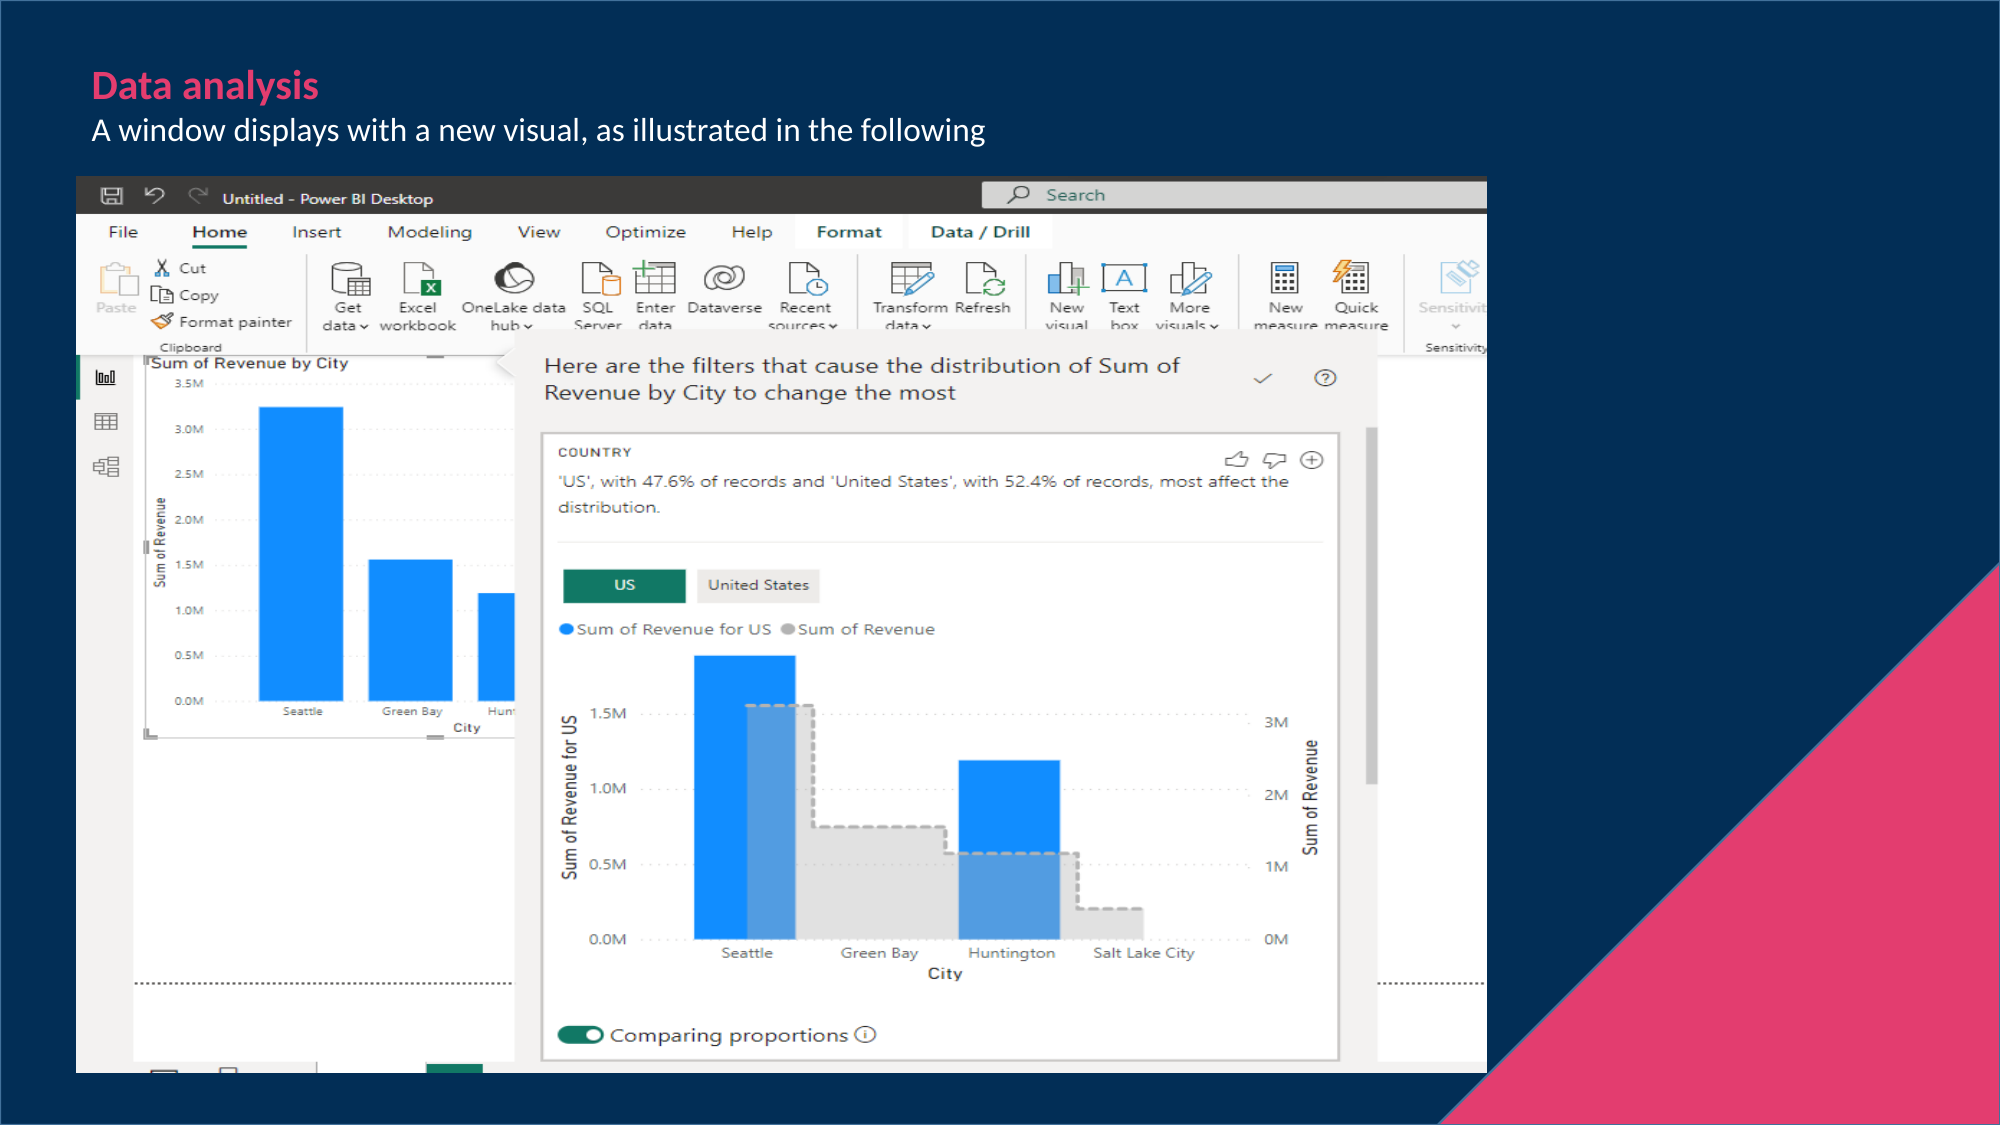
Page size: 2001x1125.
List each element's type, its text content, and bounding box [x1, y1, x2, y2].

picture [76, 175, 1487, 1073]
text_box Data analysis A window displays with a new visual, as illustrated in the following [76, 50, 1811, 1034]
text_box [1439, 564, 2000, 1125]
text_box [0, 0, 2000, 1125]
